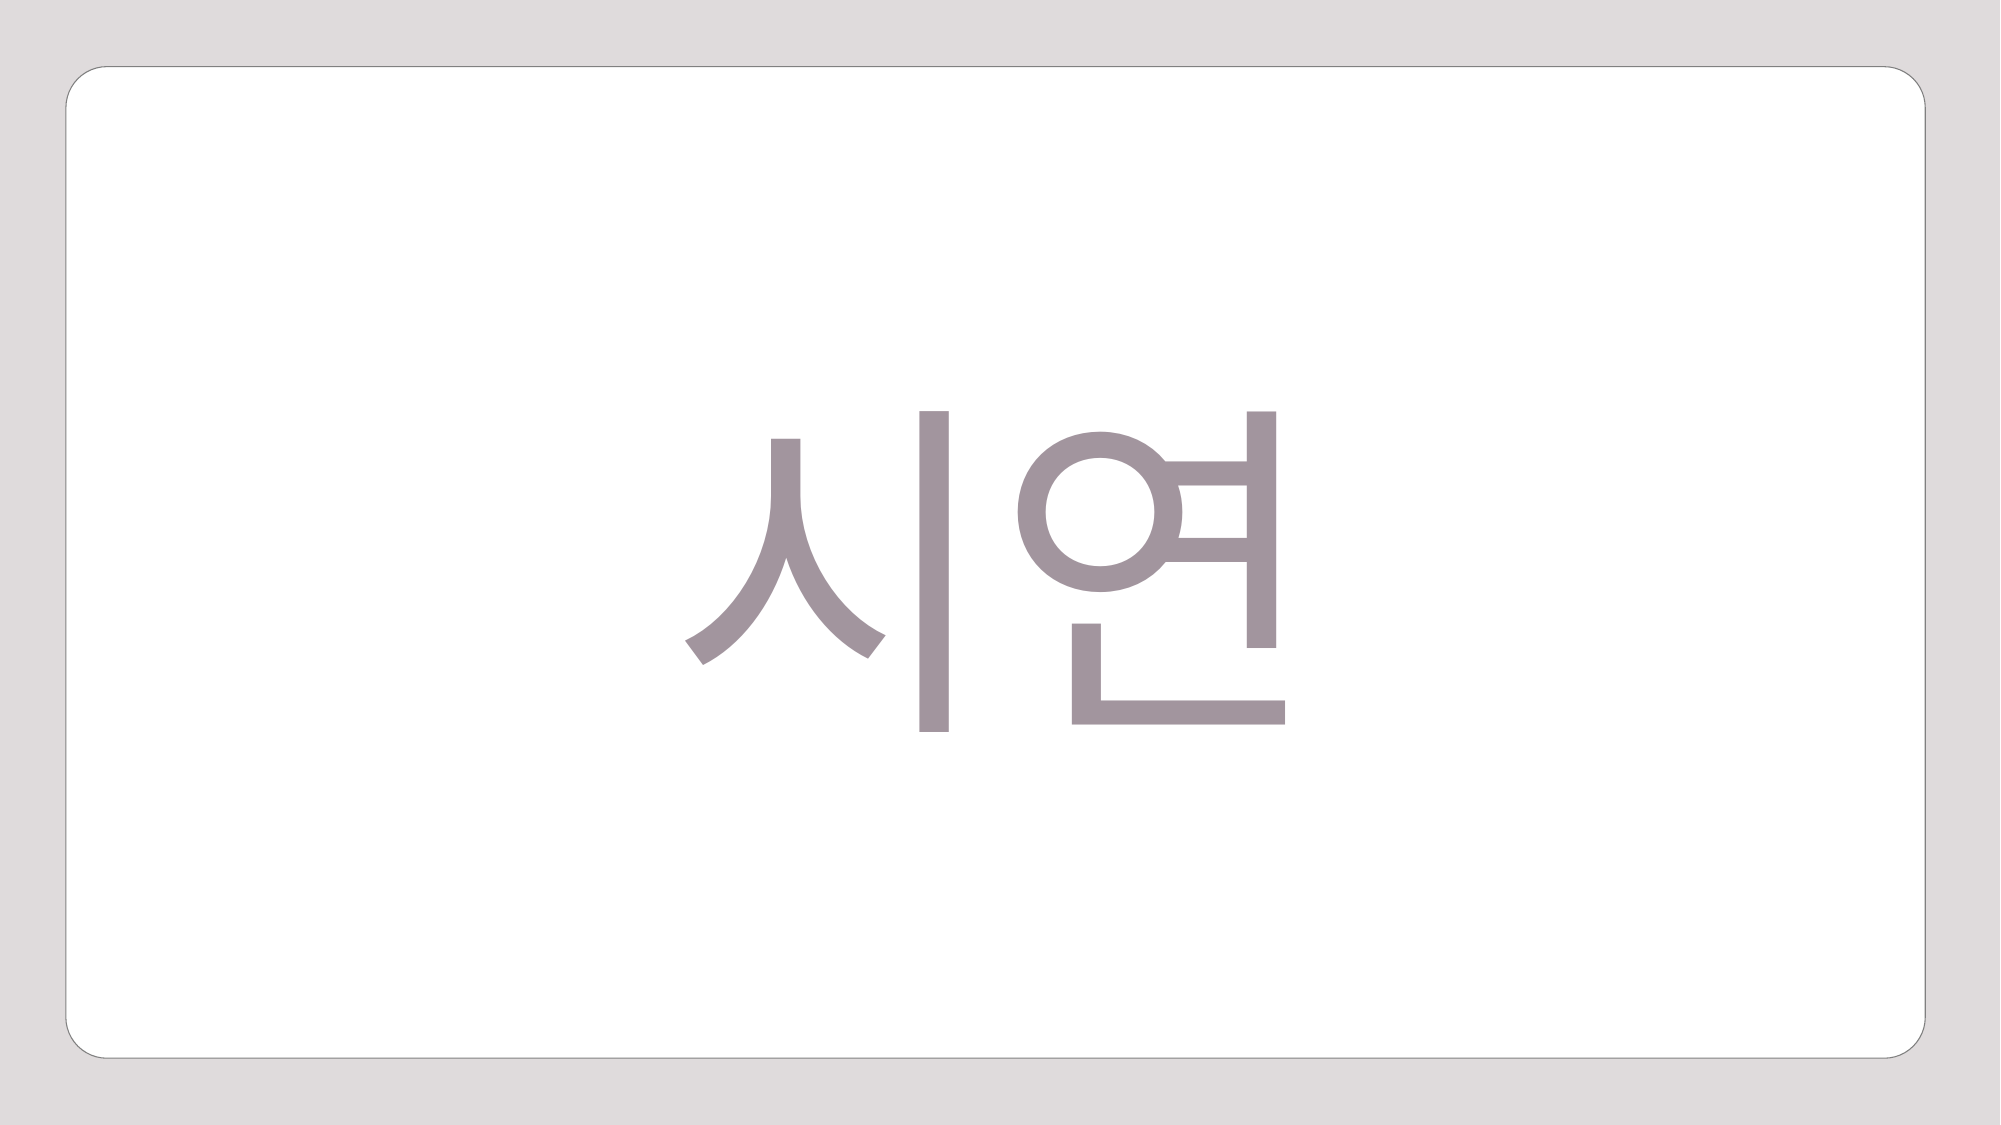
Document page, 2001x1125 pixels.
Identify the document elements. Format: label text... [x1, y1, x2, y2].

text_box 시연 [64, 65, 1927, 1060]
